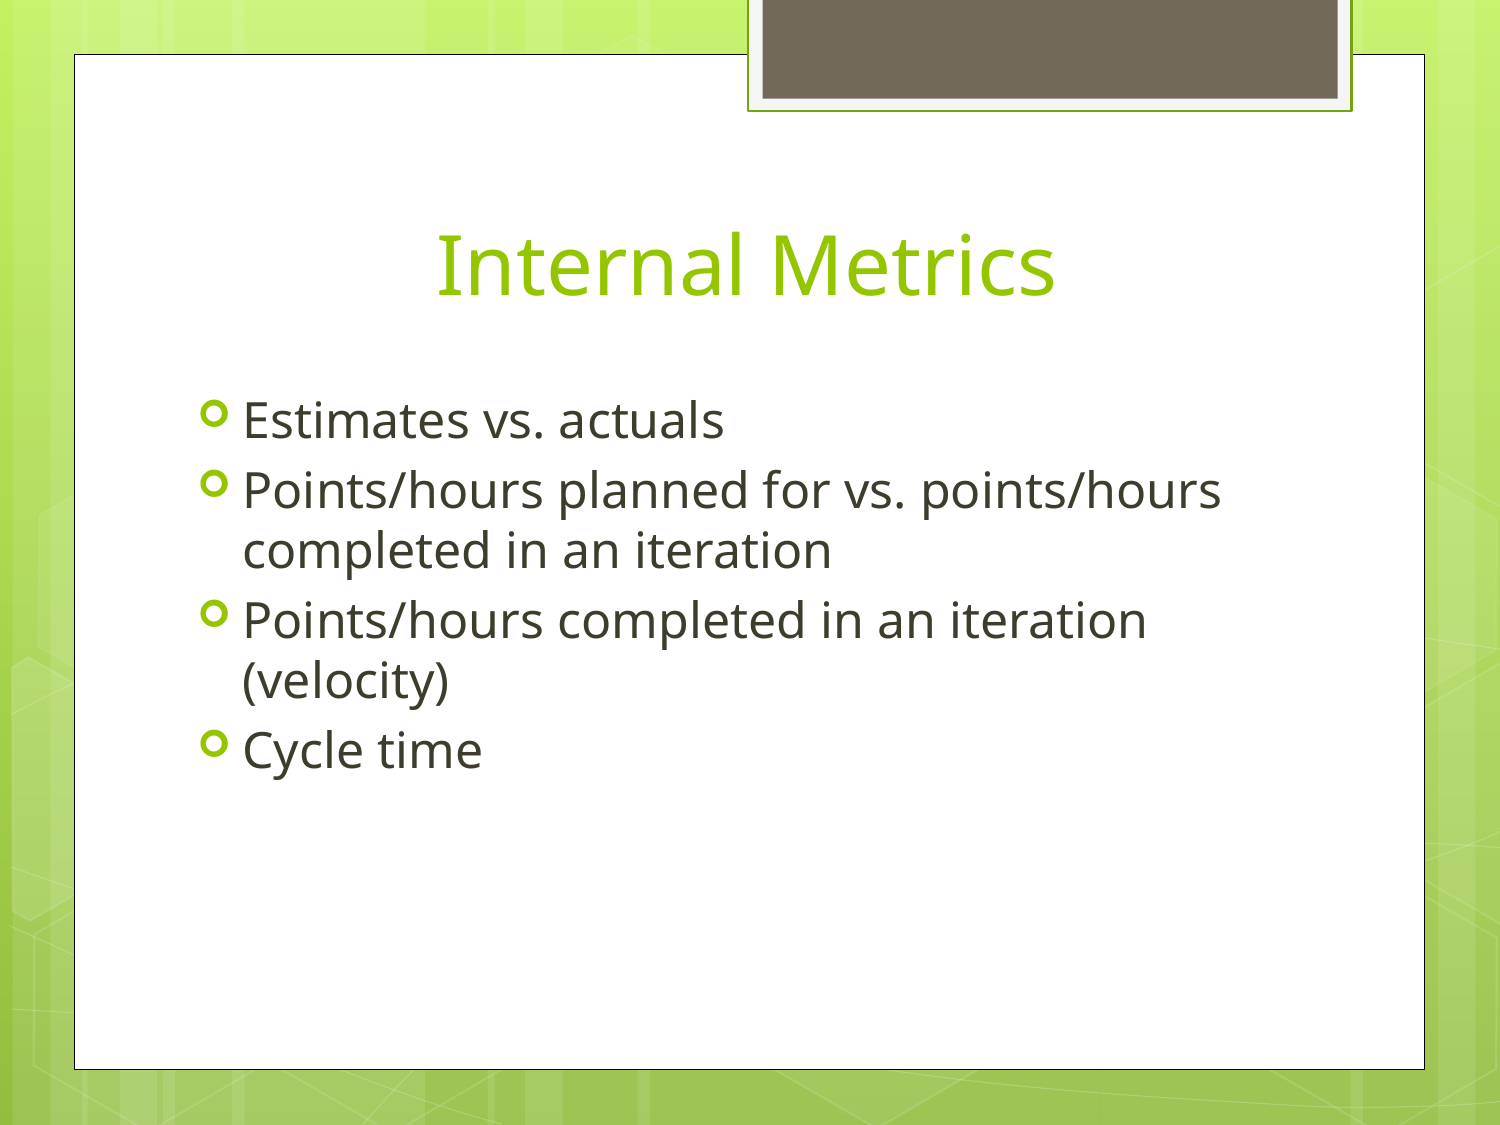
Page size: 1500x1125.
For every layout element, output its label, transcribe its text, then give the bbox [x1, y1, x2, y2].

title Internal Metrics [171, 168, 1324, 357]
list Estimates vs. actuals Points/hours planned for vs. points/hours completed in an iteration Points/hours completed in an iteration (velocity) Cycle time [171, 381, 1283, 957]
